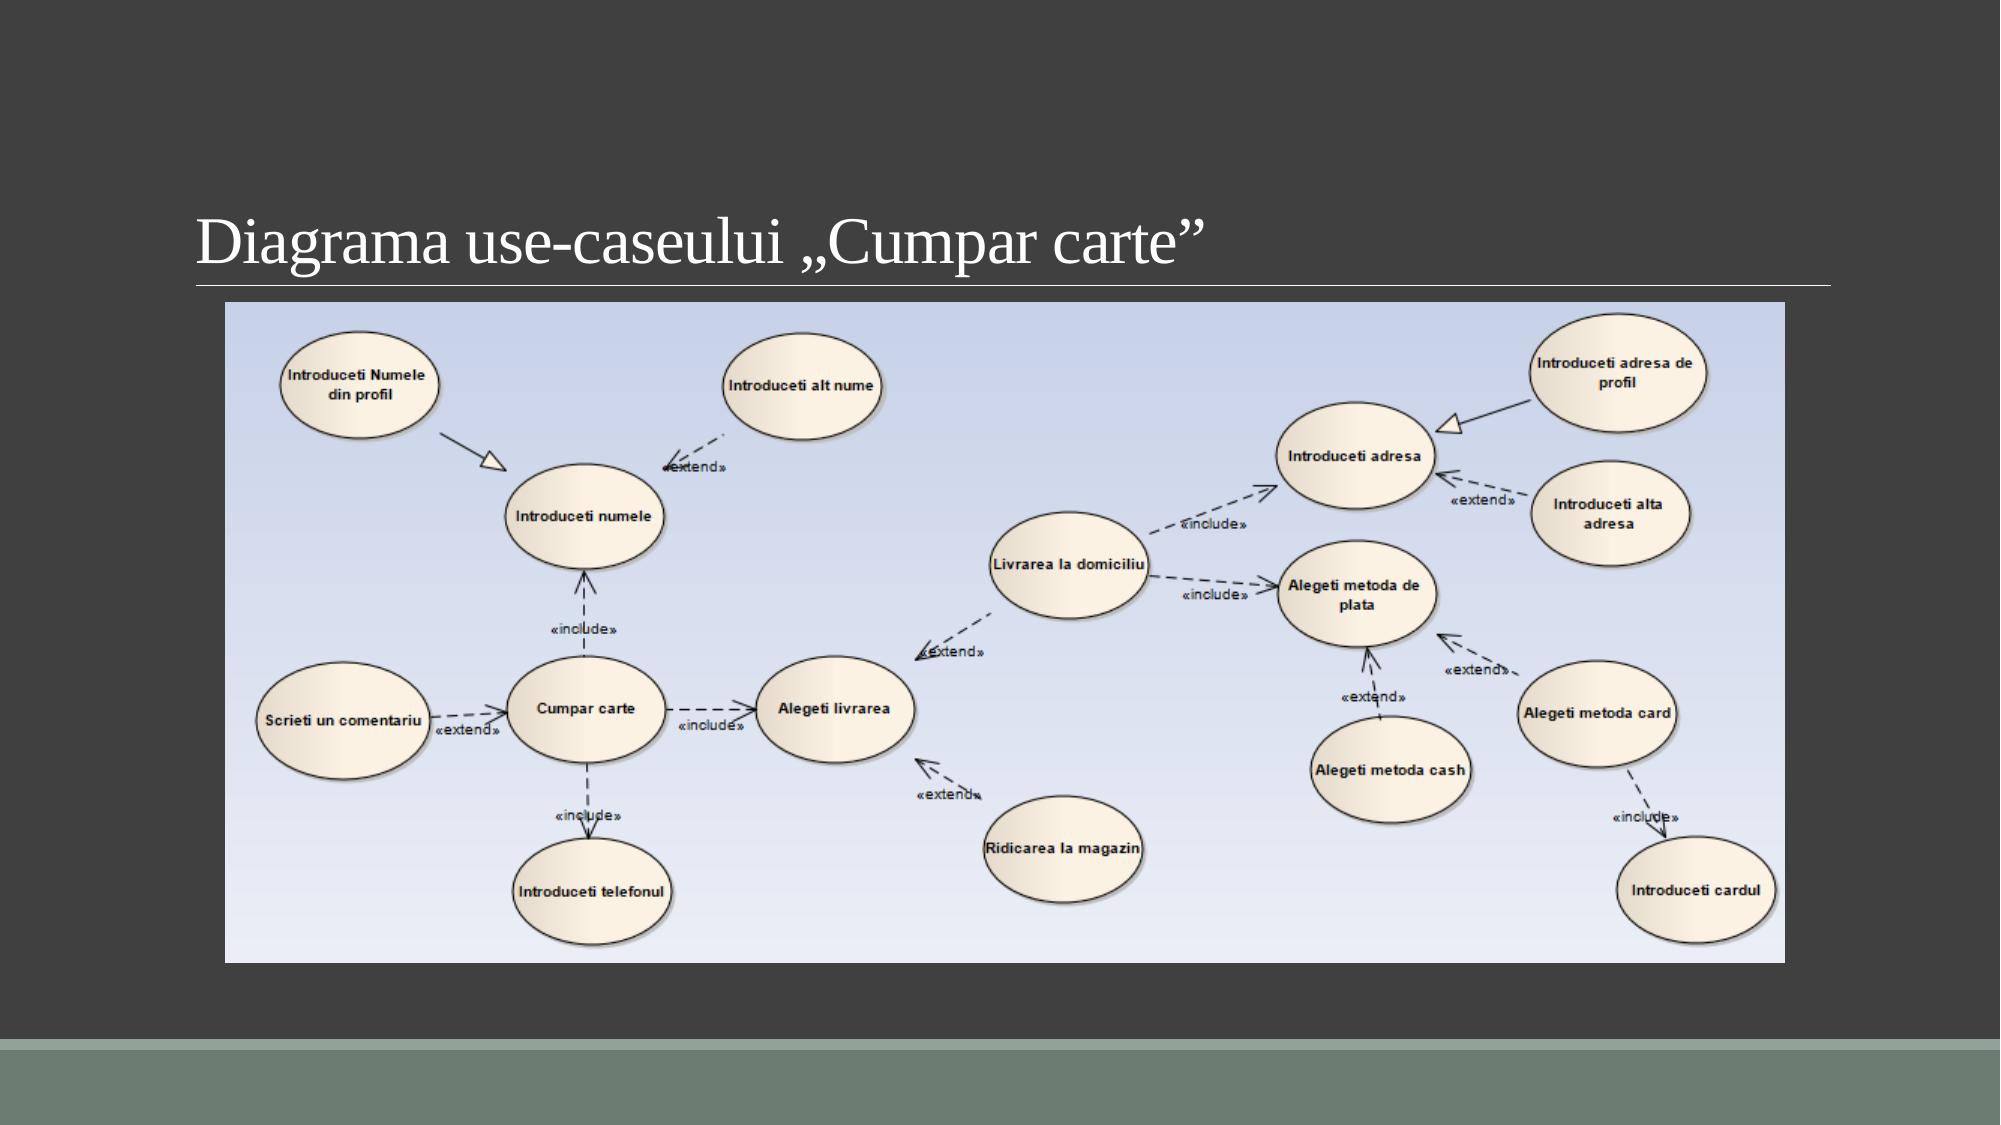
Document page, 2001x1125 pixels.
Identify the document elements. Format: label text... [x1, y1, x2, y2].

title Diagrama use-caseului „Cumpar carte” [180, 47, 1830, 285]
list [224, 302, 1786, 964]
